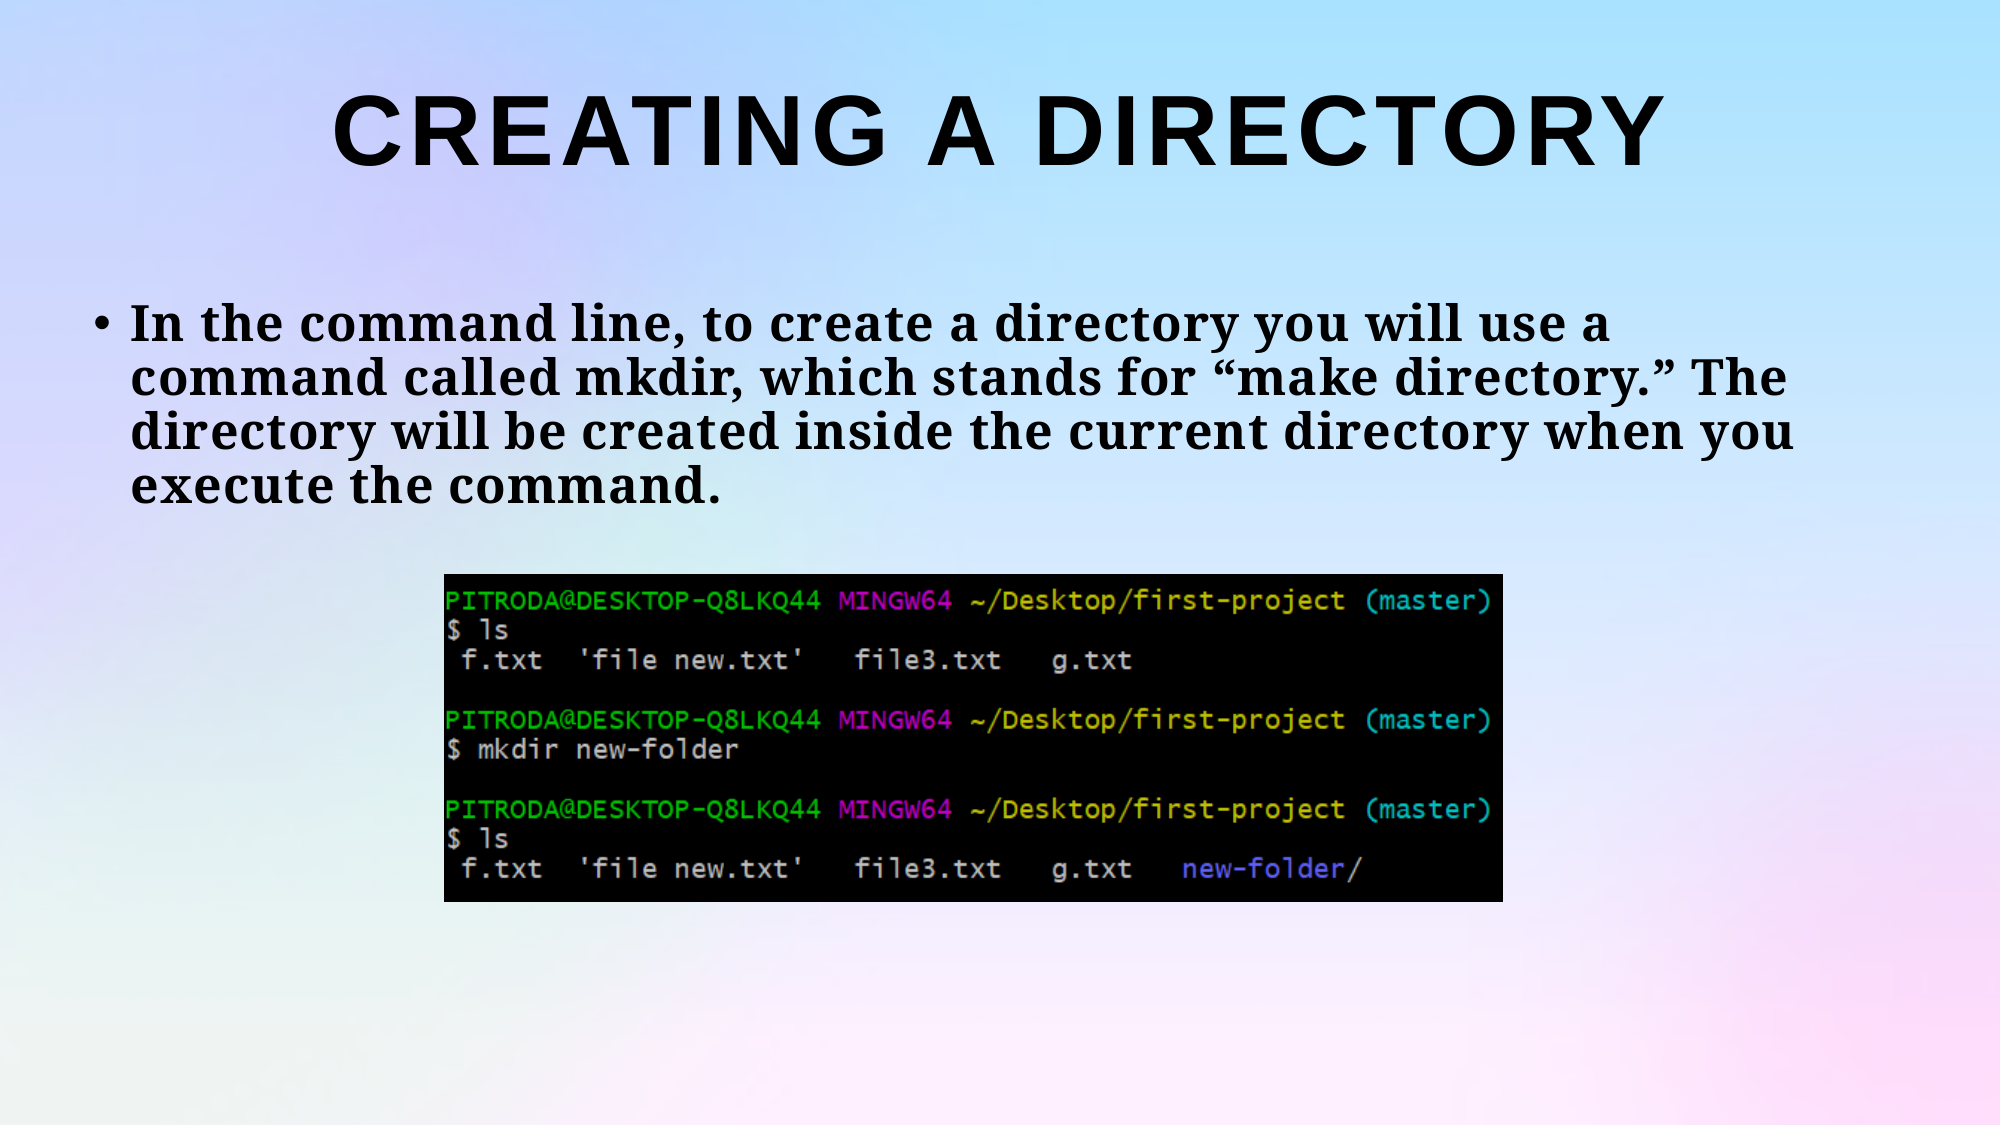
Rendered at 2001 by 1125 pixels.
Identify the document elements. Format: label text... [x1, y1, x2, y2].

text_box In the command line, to create a directory you will use a command called mkdir, which stands for “make directory.” The directory will be created inside the current directory when you execute the command. [78, 290, 1901, 976]
picture [0, 0, 2000, 1125]
text_box CREATING A DIRECTORY [88, 71, 1911, 214]
